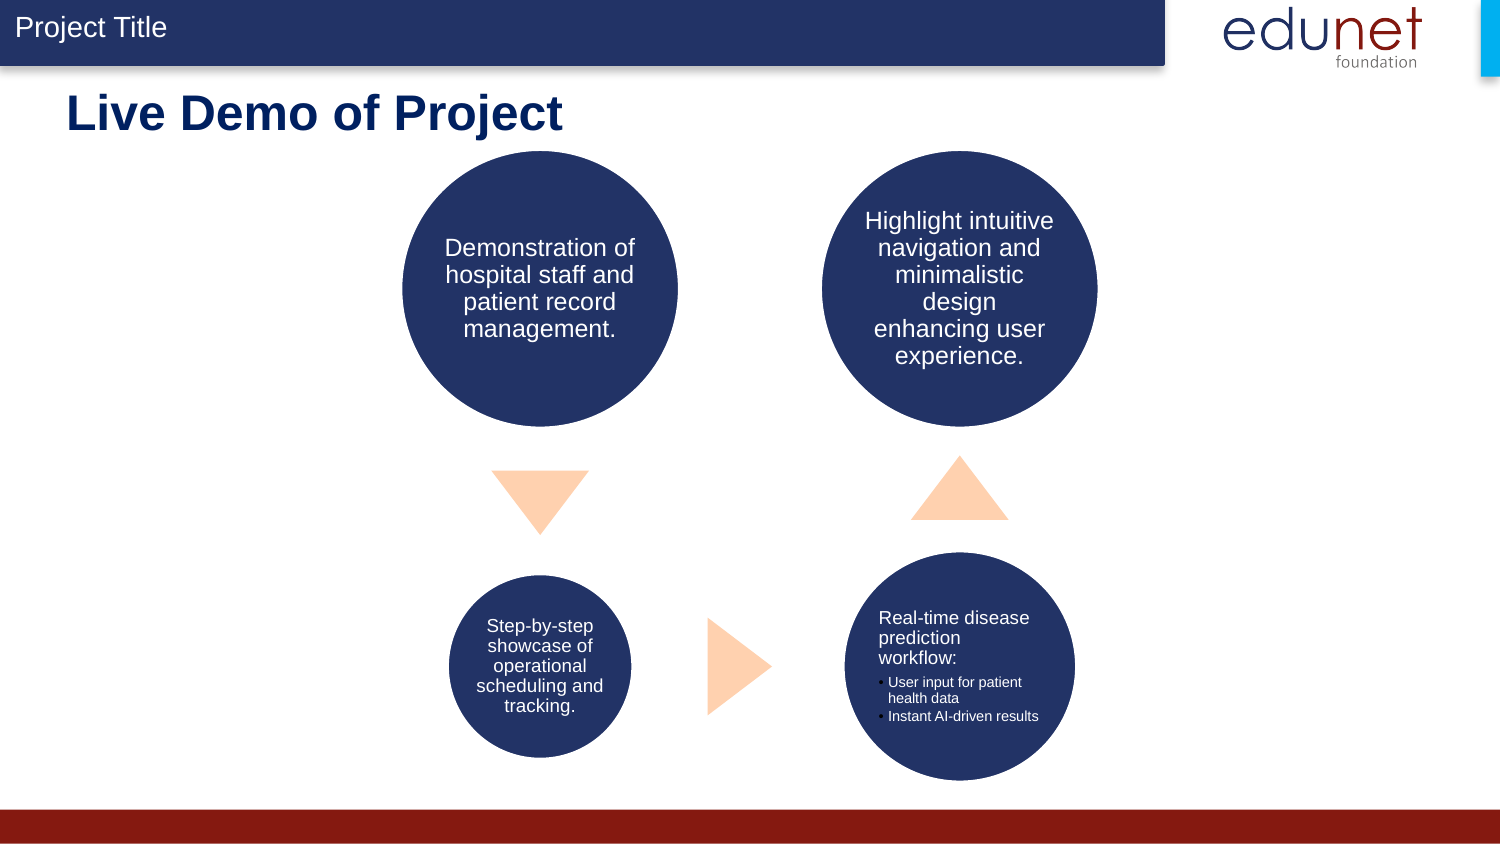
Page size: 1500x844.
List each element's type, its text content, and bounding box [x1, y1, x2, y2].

picture [1219, 4, 1424, 72]
title Live Demo of Project [51, 72, 1449, 147]
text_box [0, 148, 1500, 807]
